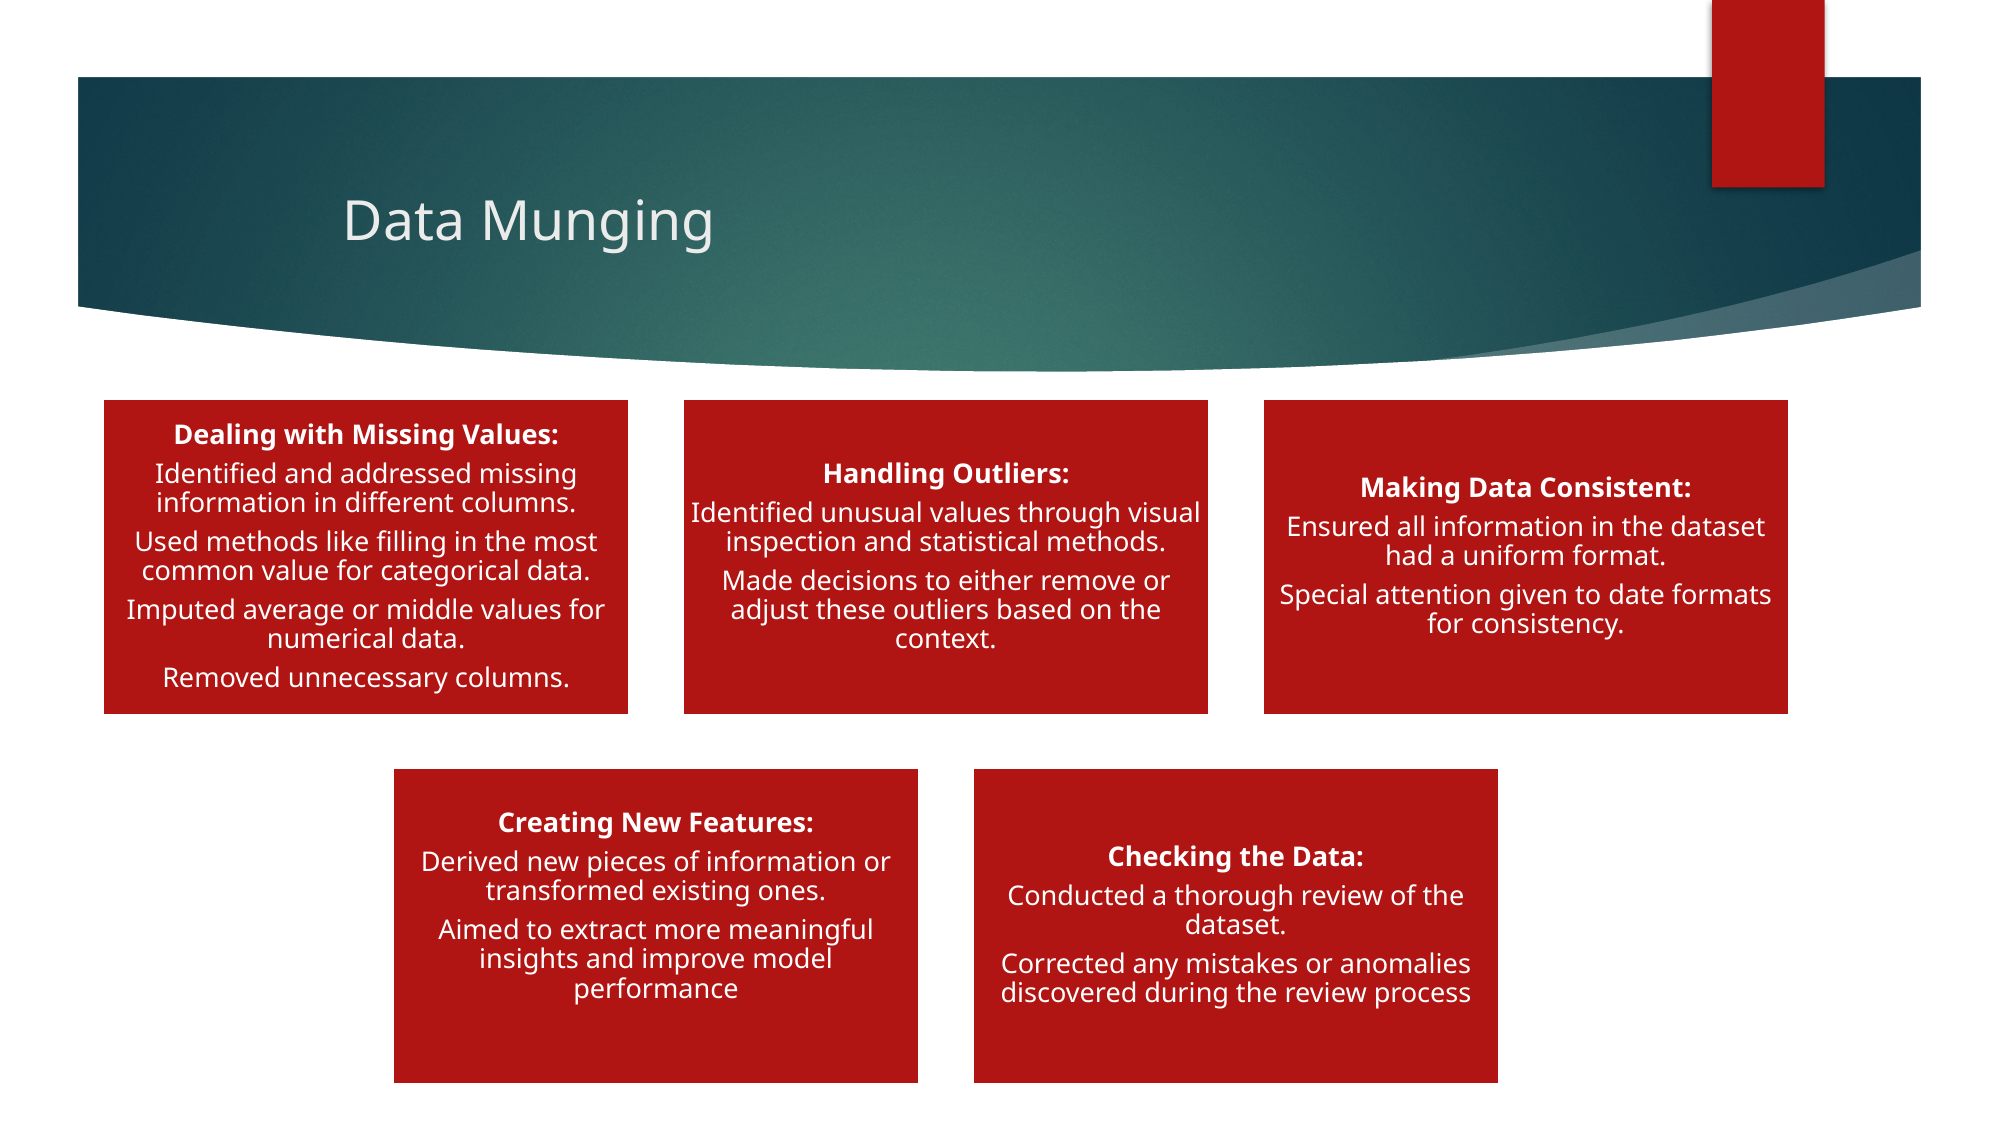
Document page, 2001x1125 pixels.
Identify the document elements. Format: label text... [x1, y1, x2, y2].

title Data Munging [327, 177, 1705, 260]
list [102, 383, 1790, 1100]
